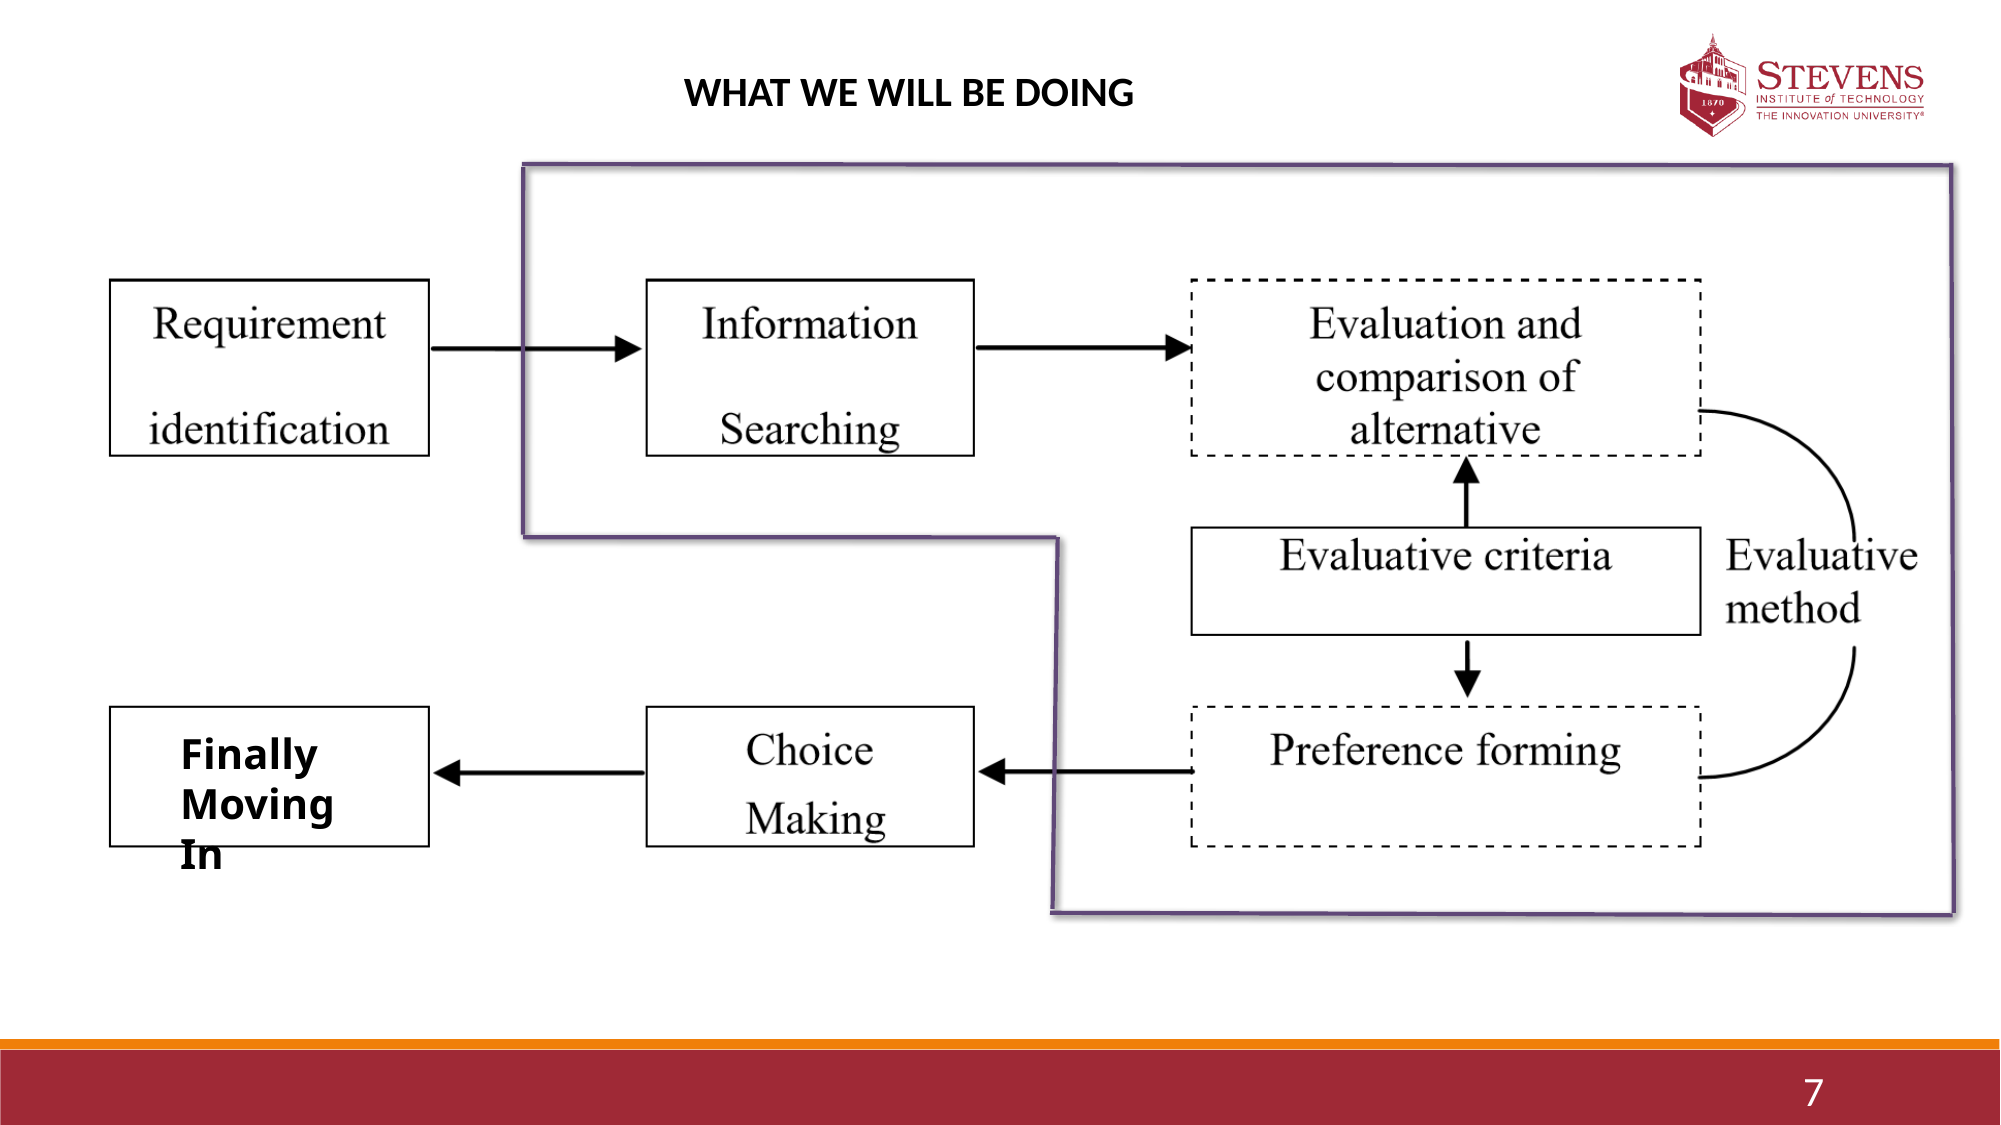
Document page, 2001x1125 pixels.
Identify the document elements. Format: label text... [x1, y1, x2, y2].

picture [1680, 32, 1924, 137]
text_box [868, 719, 1242, 727]
text_box WHAT WE WILL BE DOING [669, 57, 1209, 123]
picture [45, 214, 1973, 911]
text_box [1576, 535, 2000, 540]
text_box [1049, 912, 1954, 916]
slide_number 7 [1624, 1059, 1840, 1120]
